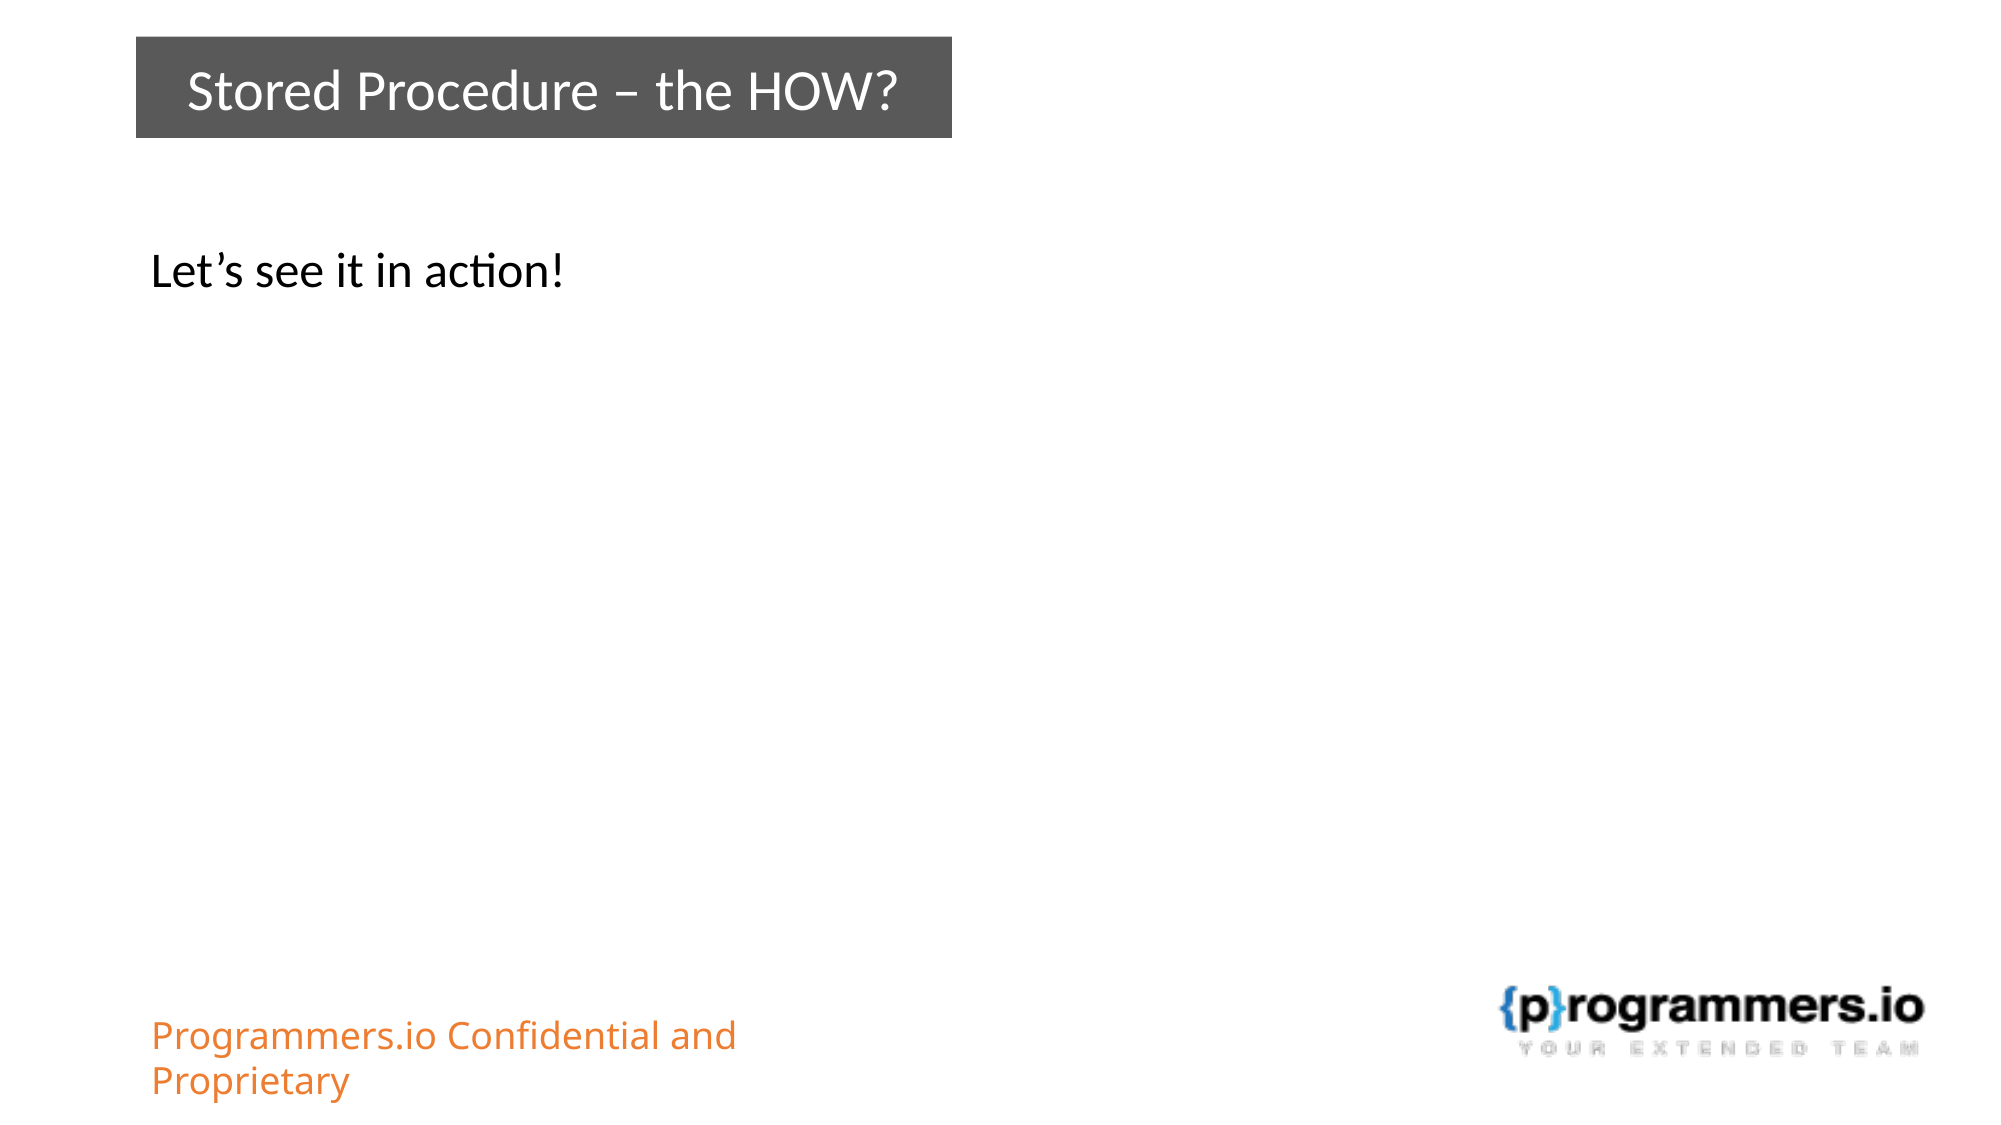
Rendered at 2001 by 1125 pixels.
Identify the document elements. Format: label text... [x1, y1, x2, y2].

text_box Let’s see it in action! [136, 199, 1653, 305]
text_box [103, 964, 1951, 1066]
text_box Stored Procedure – the HOW? [136, 36, 952, 138]
